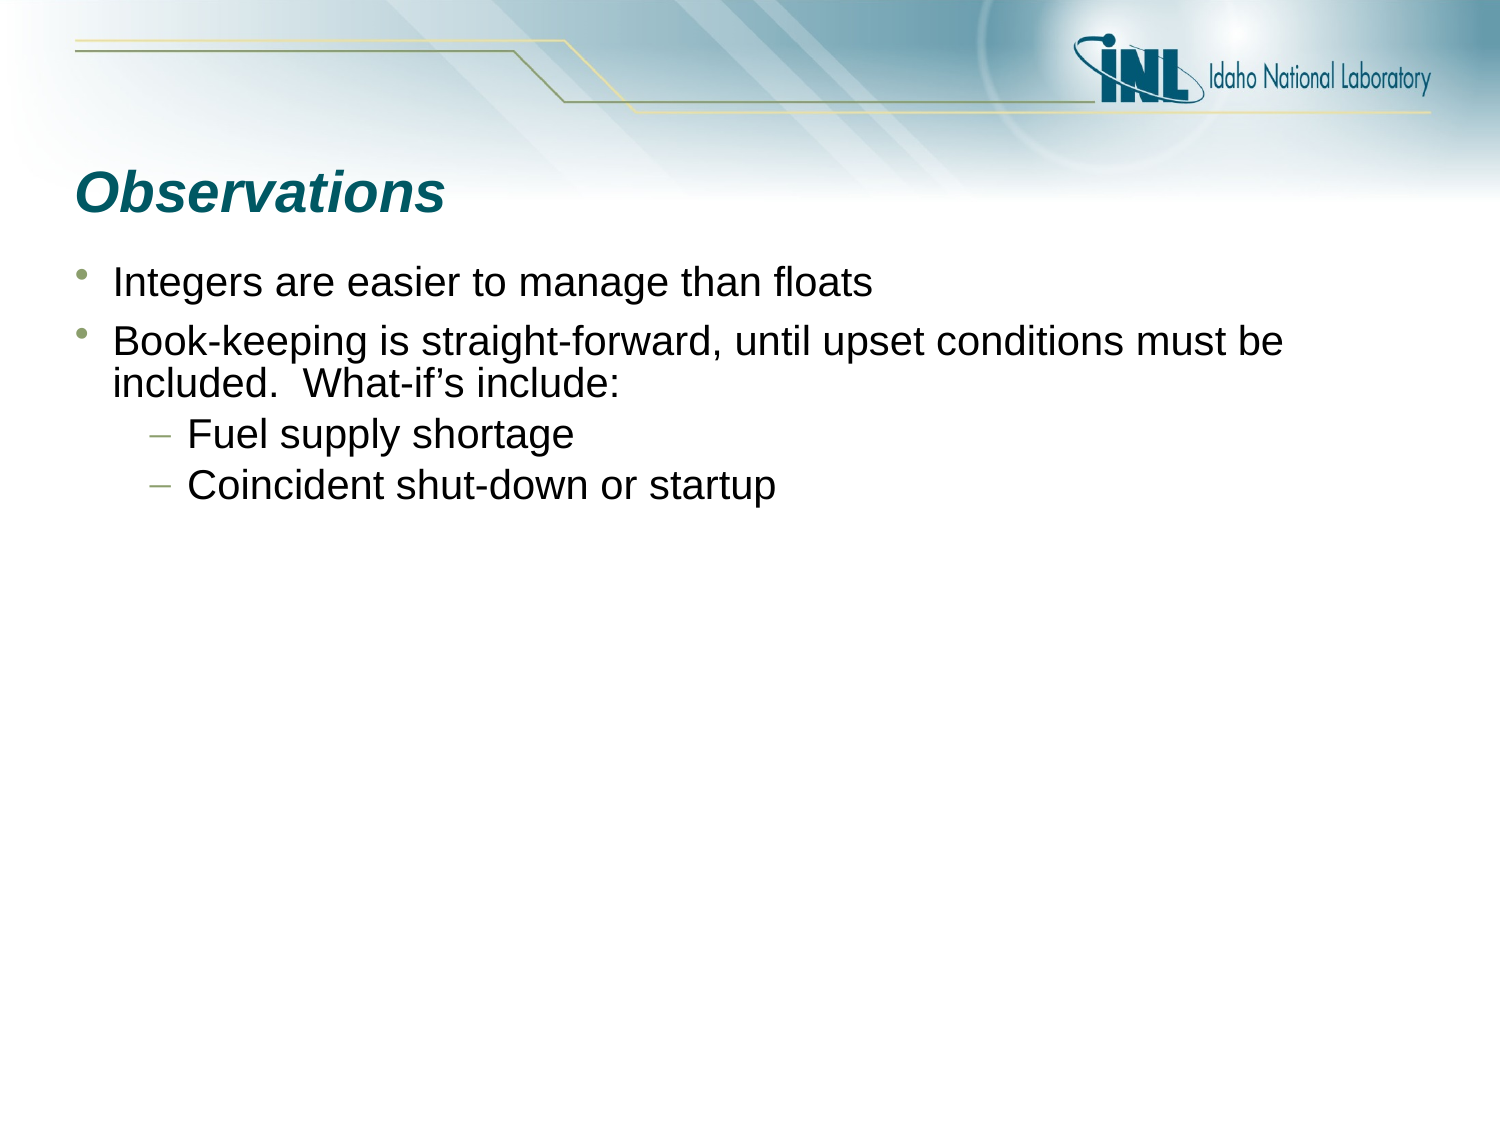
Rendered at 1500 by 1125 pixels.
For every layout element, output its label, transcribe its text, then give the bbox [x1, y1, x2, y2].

picture [0, 0, 1500, 202]
title Observations [74, 164, 1425, 227]
list Integers are easier to manage than floats Book-keeping is straight-forward, until upset conditions must be included. What-if’s include: Fuel supply shortage Coincident shut-down or startup [74, 262, 1425, 1005]
